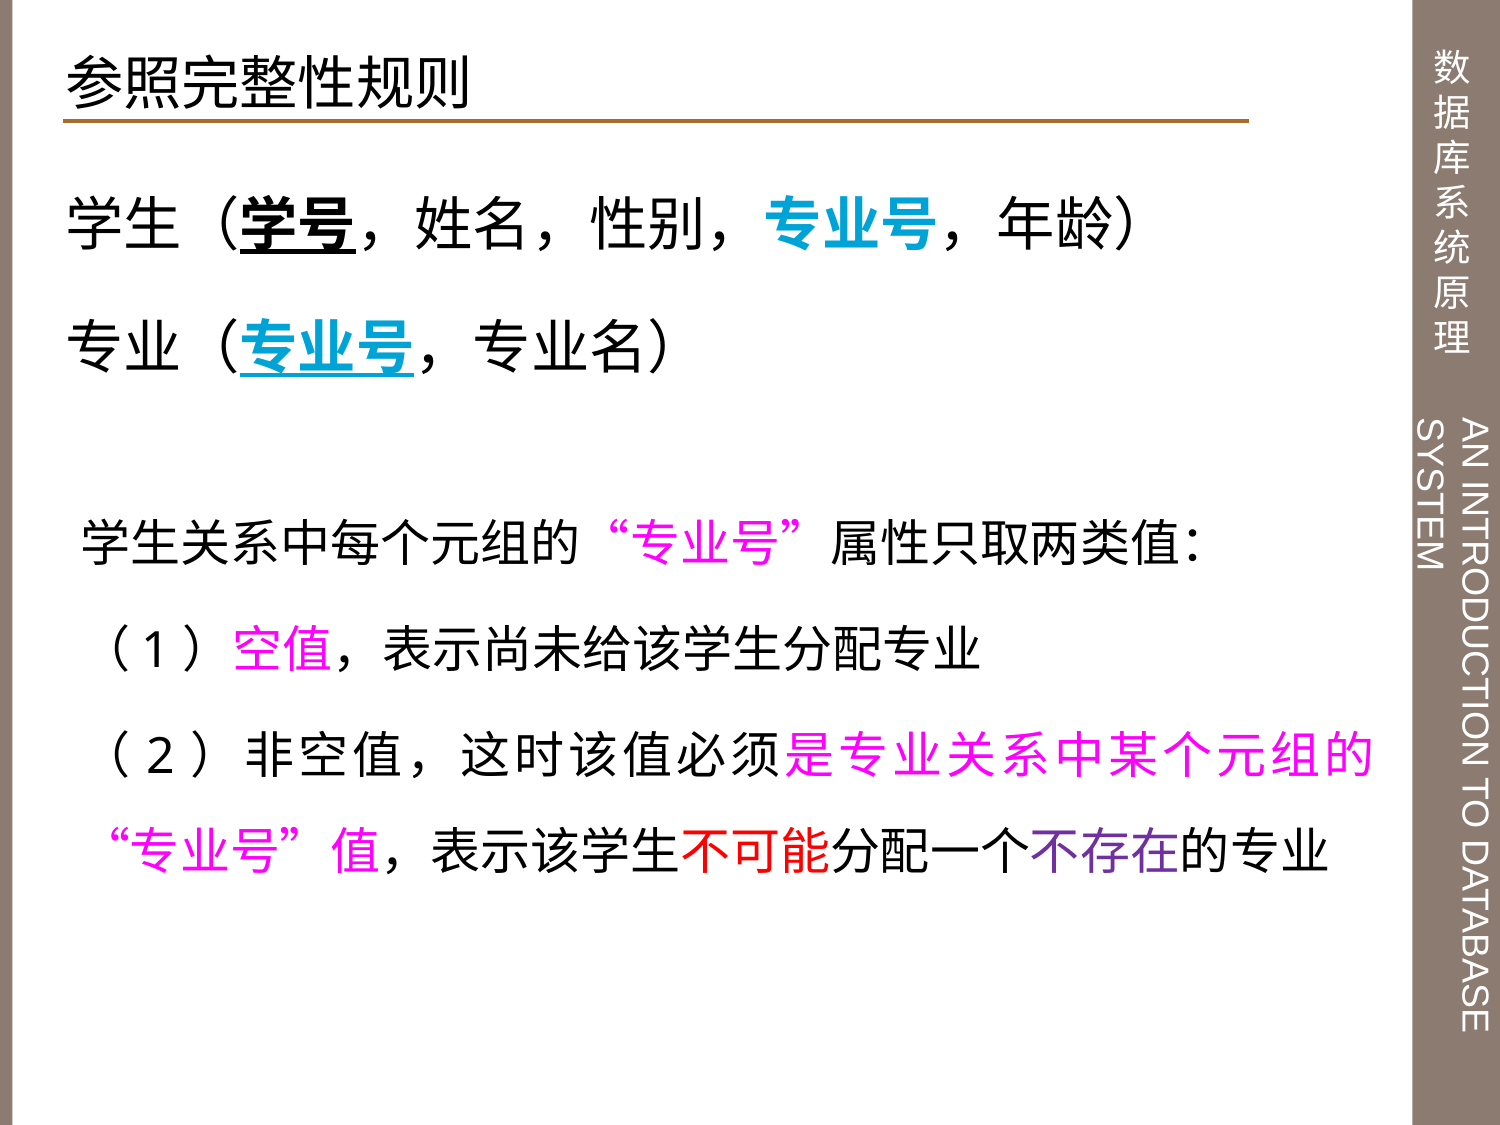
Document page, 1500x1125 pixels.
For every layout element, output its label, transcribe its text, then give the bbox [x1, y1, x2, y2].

list 学生（学号，姓名，性别，专业号，年龄） 专业（专业号，专业名） [50, 137, 1375, 374]
text_box 学生关系中每个元组的“专业号”属性只取两类值： （1）空值，表示尚未给该学生分配专业 （2）非空值，这时该值必须是专业关系中某个元组的“专业号”值，表示该学生不可能分配一个不存在的专业 [64, 468, 1390, 1083]
list 参照完整性规则 [50, 38, 1375, 126]
